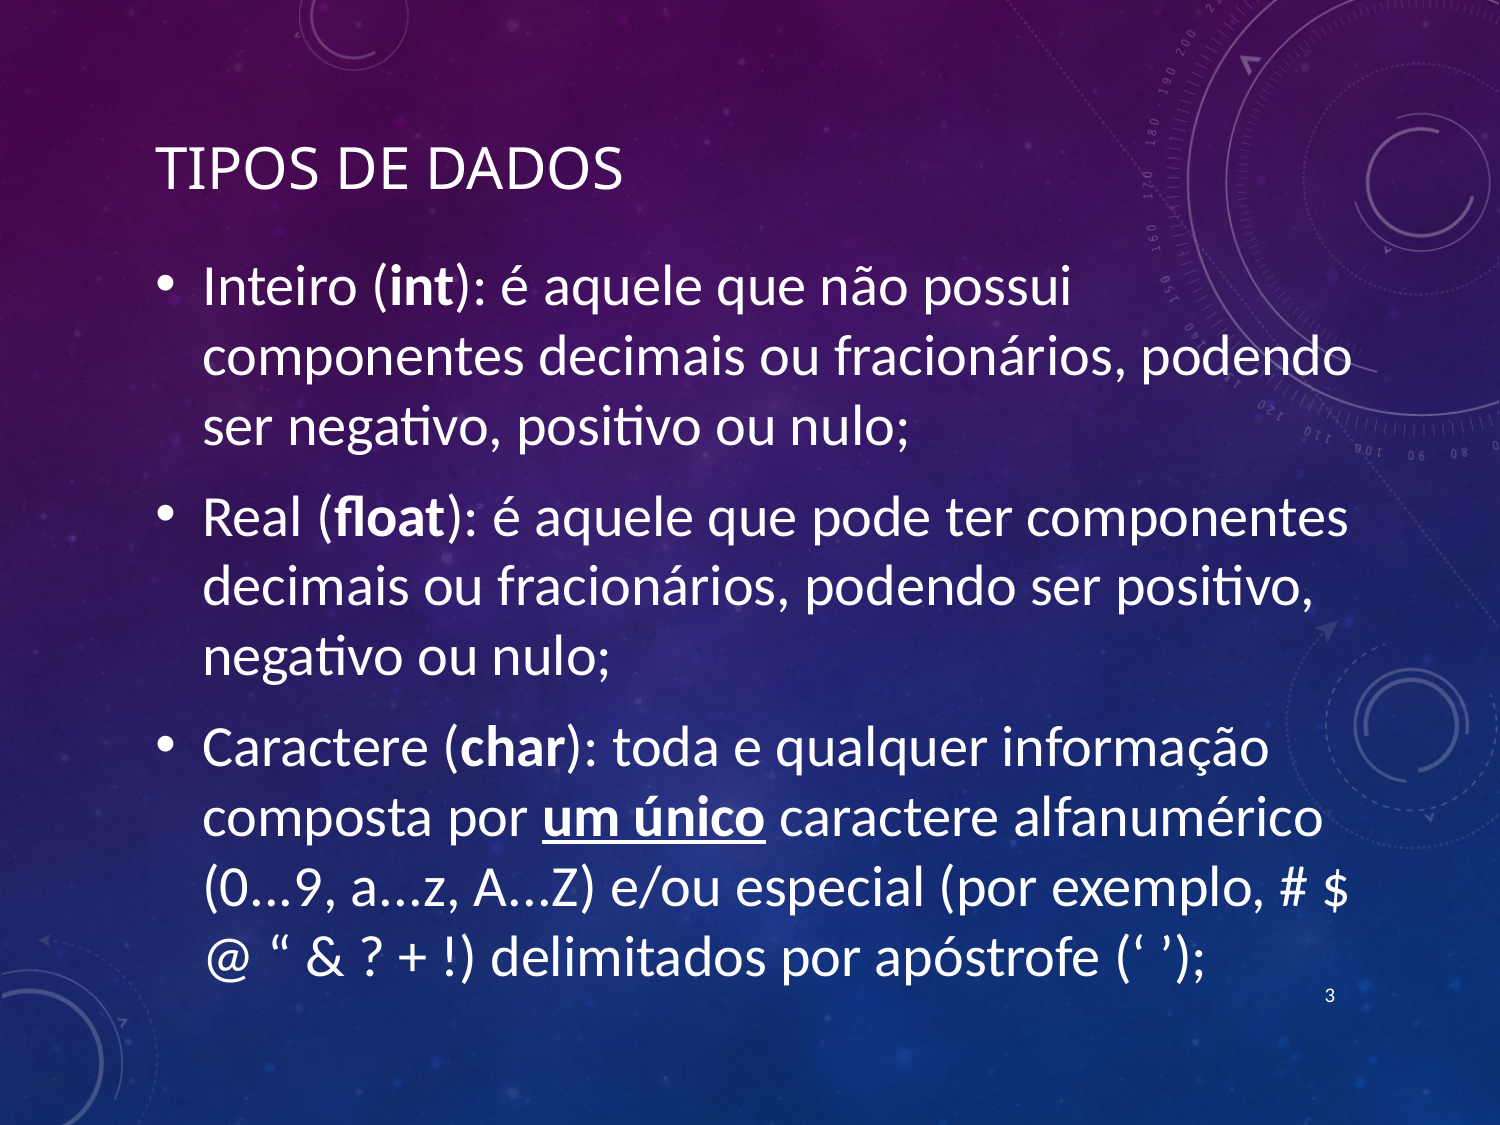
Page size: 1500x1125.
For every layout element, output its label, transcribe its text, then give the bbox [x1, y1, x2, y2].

picture [0, 0, 1500, 1125]
title TIPOS DE Dados [140, 101, 1360, 231]
list Inteiro (int): é aquele que não possui componentes decimais ou fracionários, podendo ser negativo, positivo ou nulo; Real (float): é aquele que pode ter componentes decimais ou fracionários, podendo ser positivo, negativo ou nulo; Caractere (char): toda e qualquer informação composta por um único caractere alfanumérico (0...9, a...z, A...Z) e/ou especial (por exemplo, # $ @ “ & ? + !) delimitados por apóstrofe (‘ ’); [140, 231, 1412, 1094]
slide_number 3 [1281, 963, 1350, 1025]
